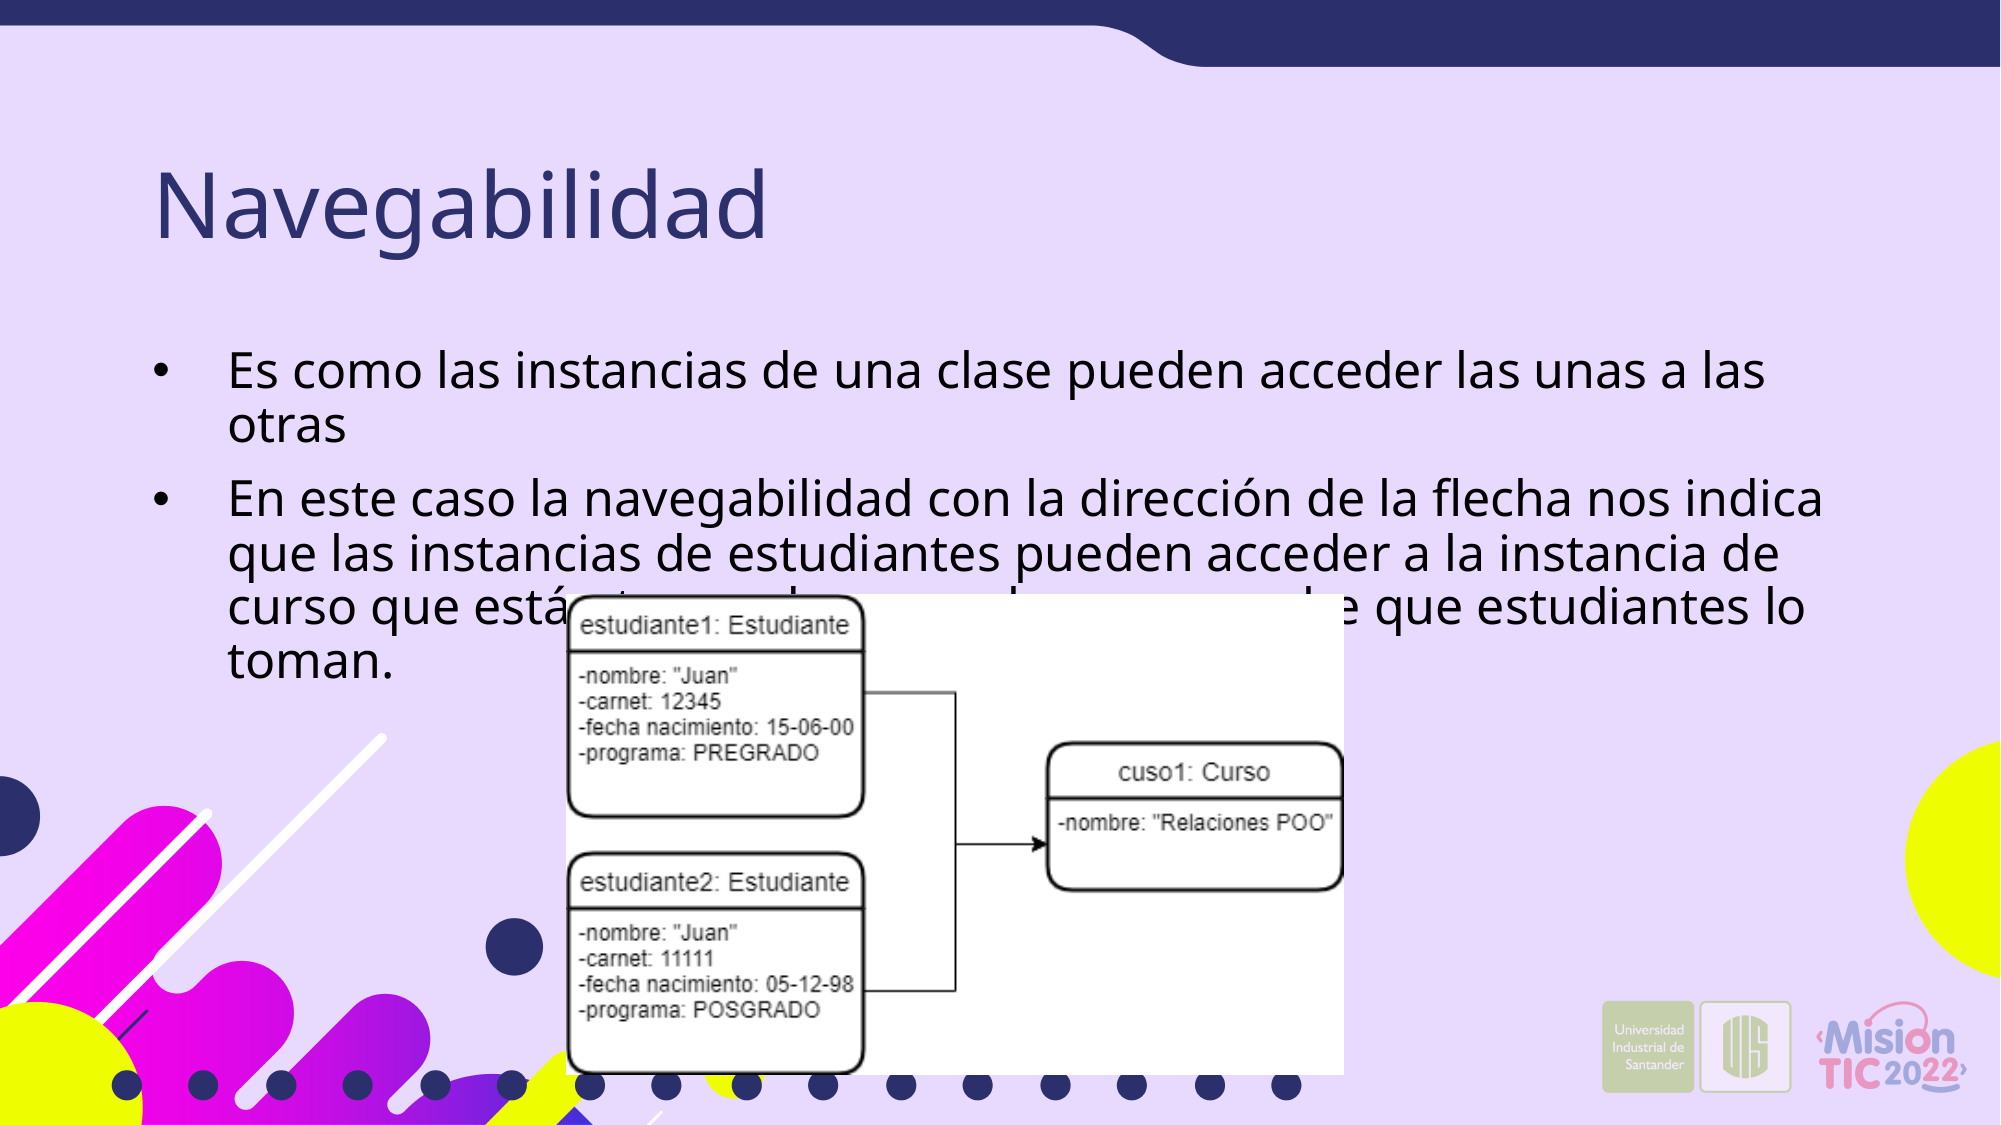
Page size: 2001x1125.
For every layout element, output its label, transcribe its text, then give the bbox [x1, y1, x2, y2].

list Es como las instancias de una clase pueden acceder las unas a las otras En este caso la navegabilidad con la dirección de la flecha nos indica que las instancias de estudiantes pueden acceder a la instancia de curso que están tomando, pero el curso no sabe que estudiantes lo toman. [137, 337, 1863, 970]
title Navegabilidad [137, 99, 1863, 318]
picture [0, 0, 2001, 1125]
